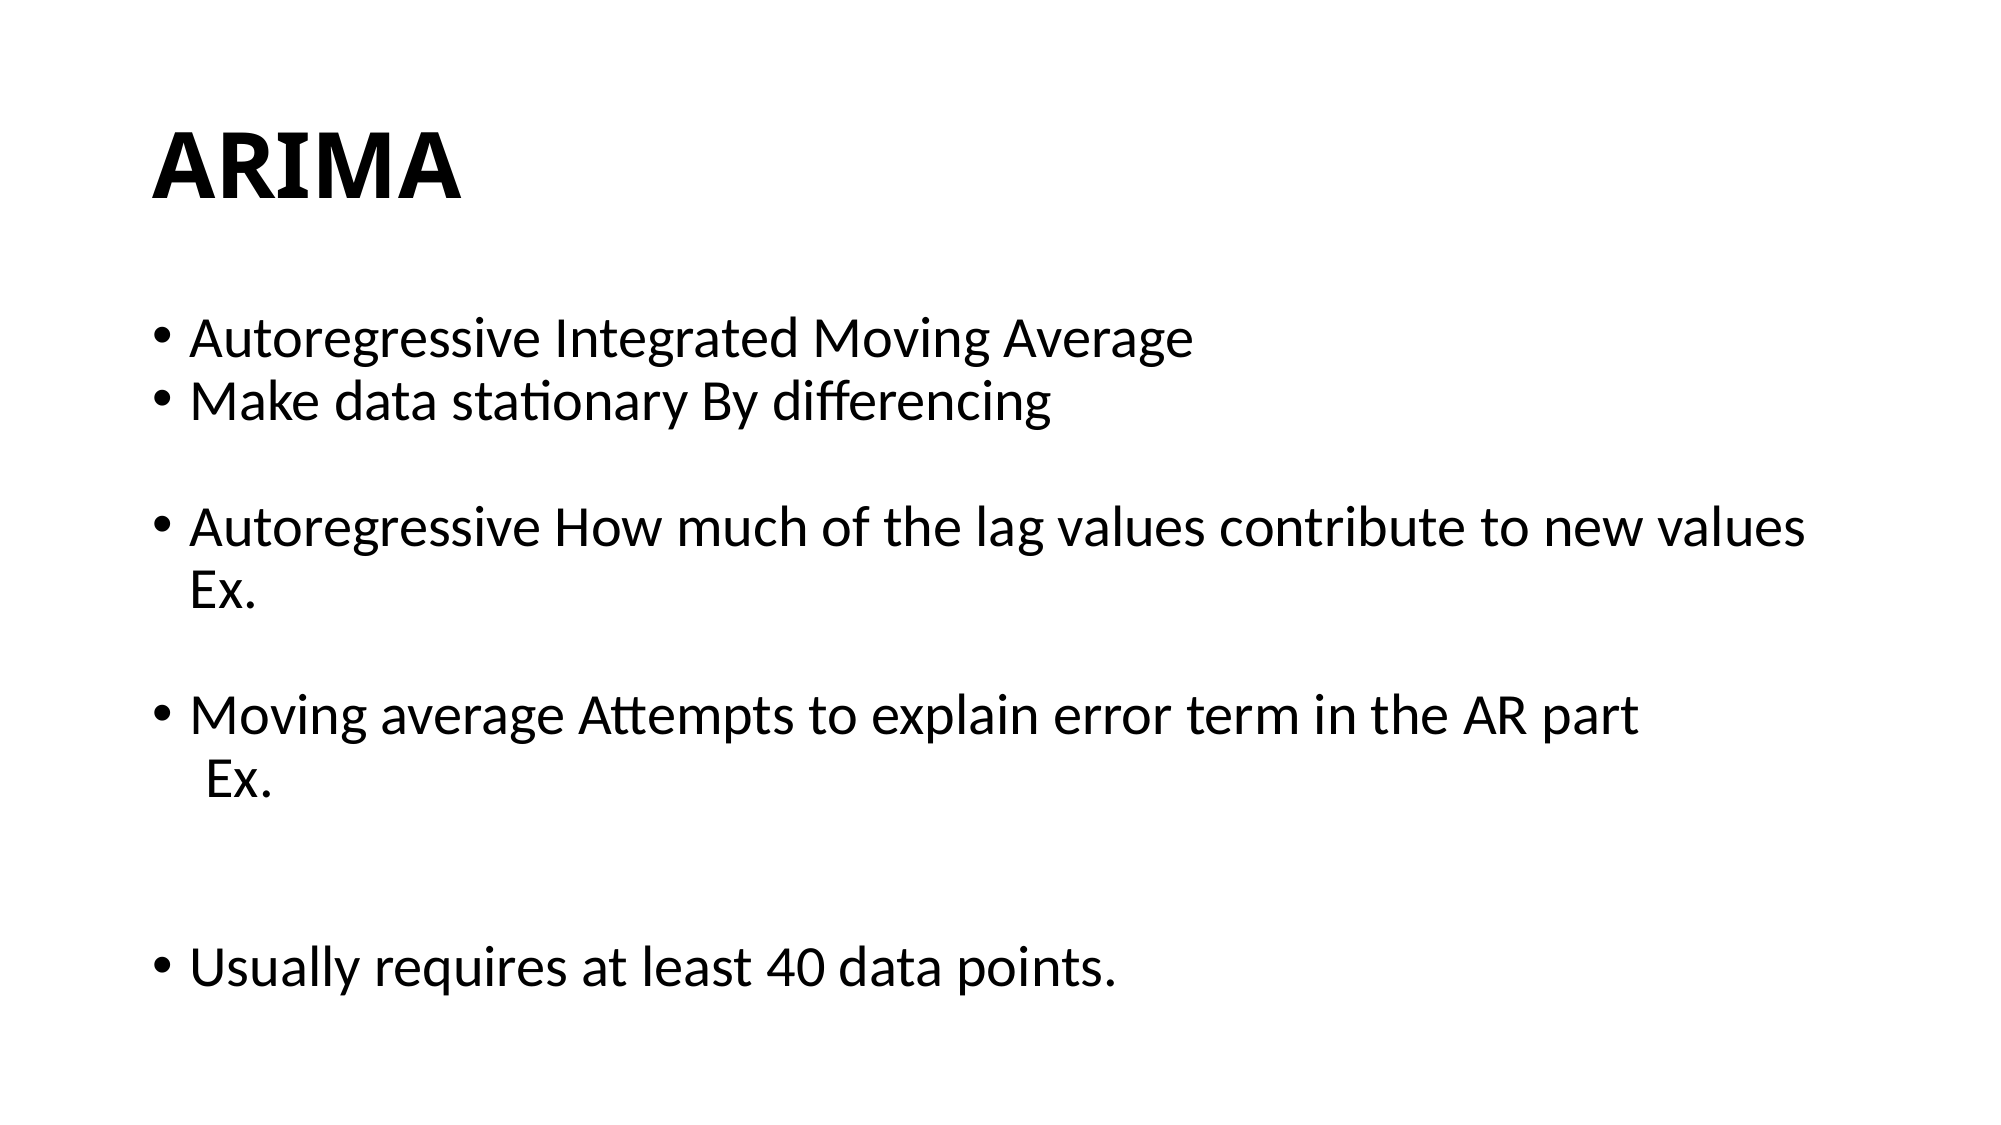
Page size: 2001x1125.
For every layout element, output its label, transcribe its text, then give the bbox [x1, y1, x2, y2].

text_box ARIMA [137, 59, 1863, 277]
